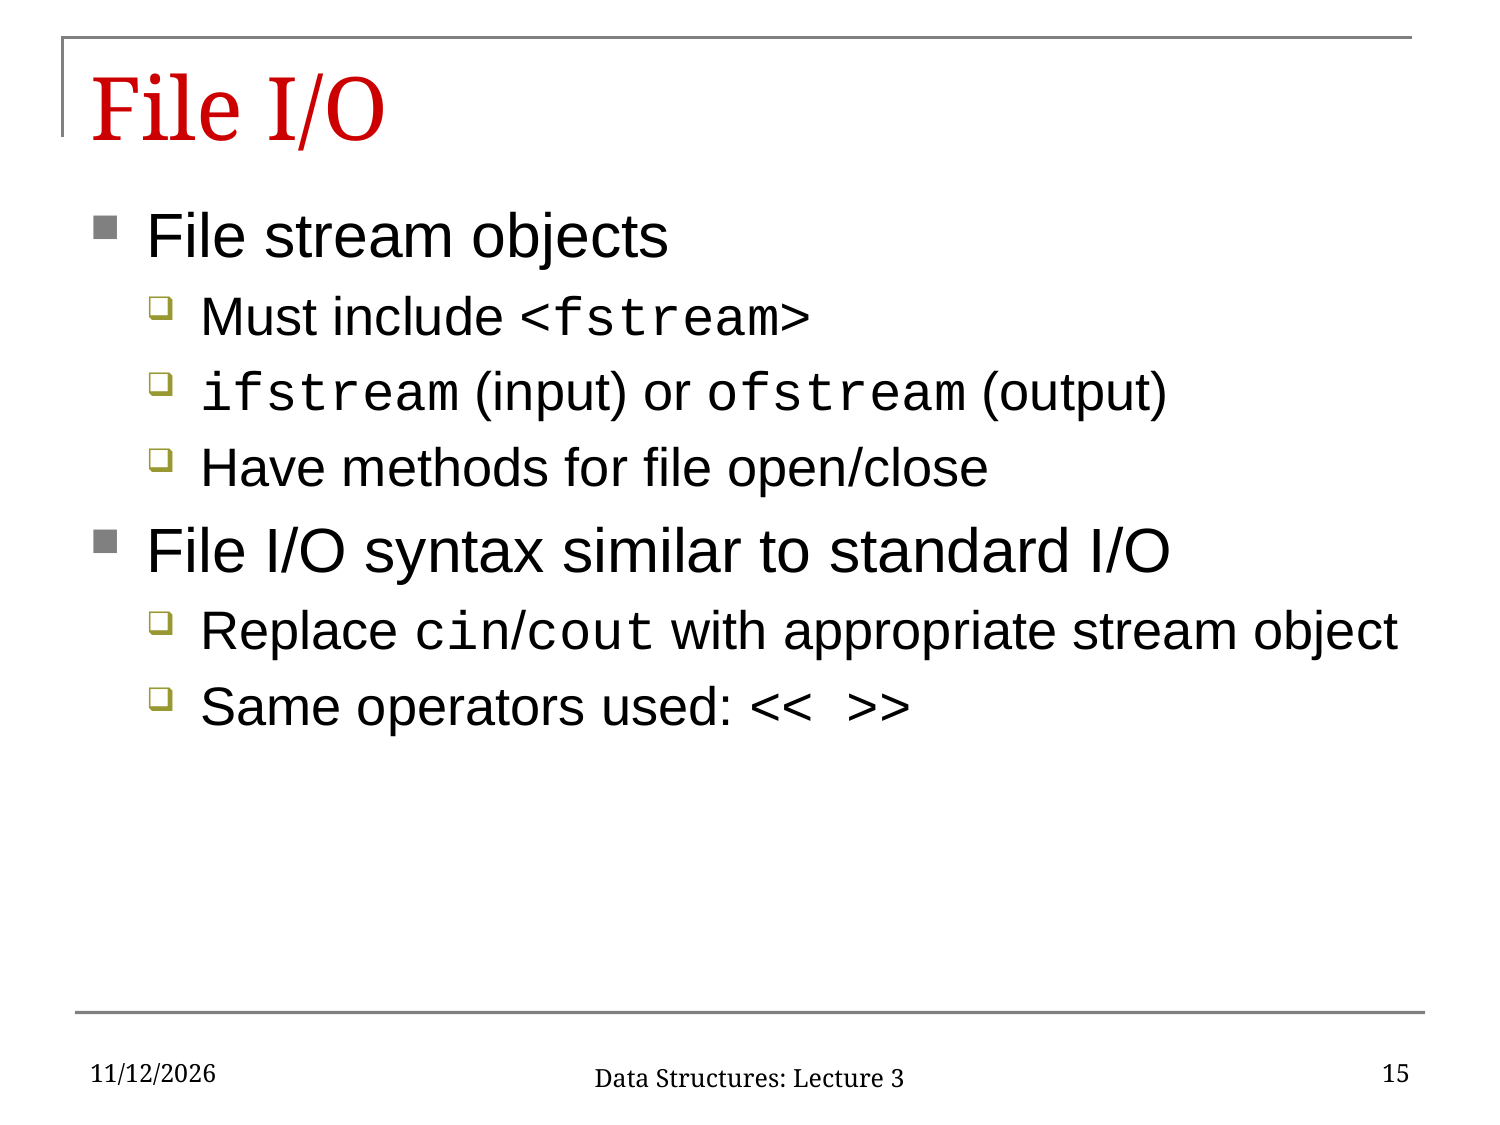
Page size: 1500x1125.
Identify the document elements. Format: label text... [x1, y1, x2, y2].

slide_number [74, 1023, 426, 1100]
title File I/O [75, 45, 1425, 163]
list File stream objects Must include <fstream> ifstream (input) or ofstream (output) Have methods for file open/close File I/O syntax similar to standard I/O Replace cin/cout with appropriate stream object Same operators used: << >> [75, 187, 1425, 1006]
slide_number 15 [1074, 1023, 1426, 1100]
footer Data Structures: Lecture 3 [512, 1024, 988, 1101]
